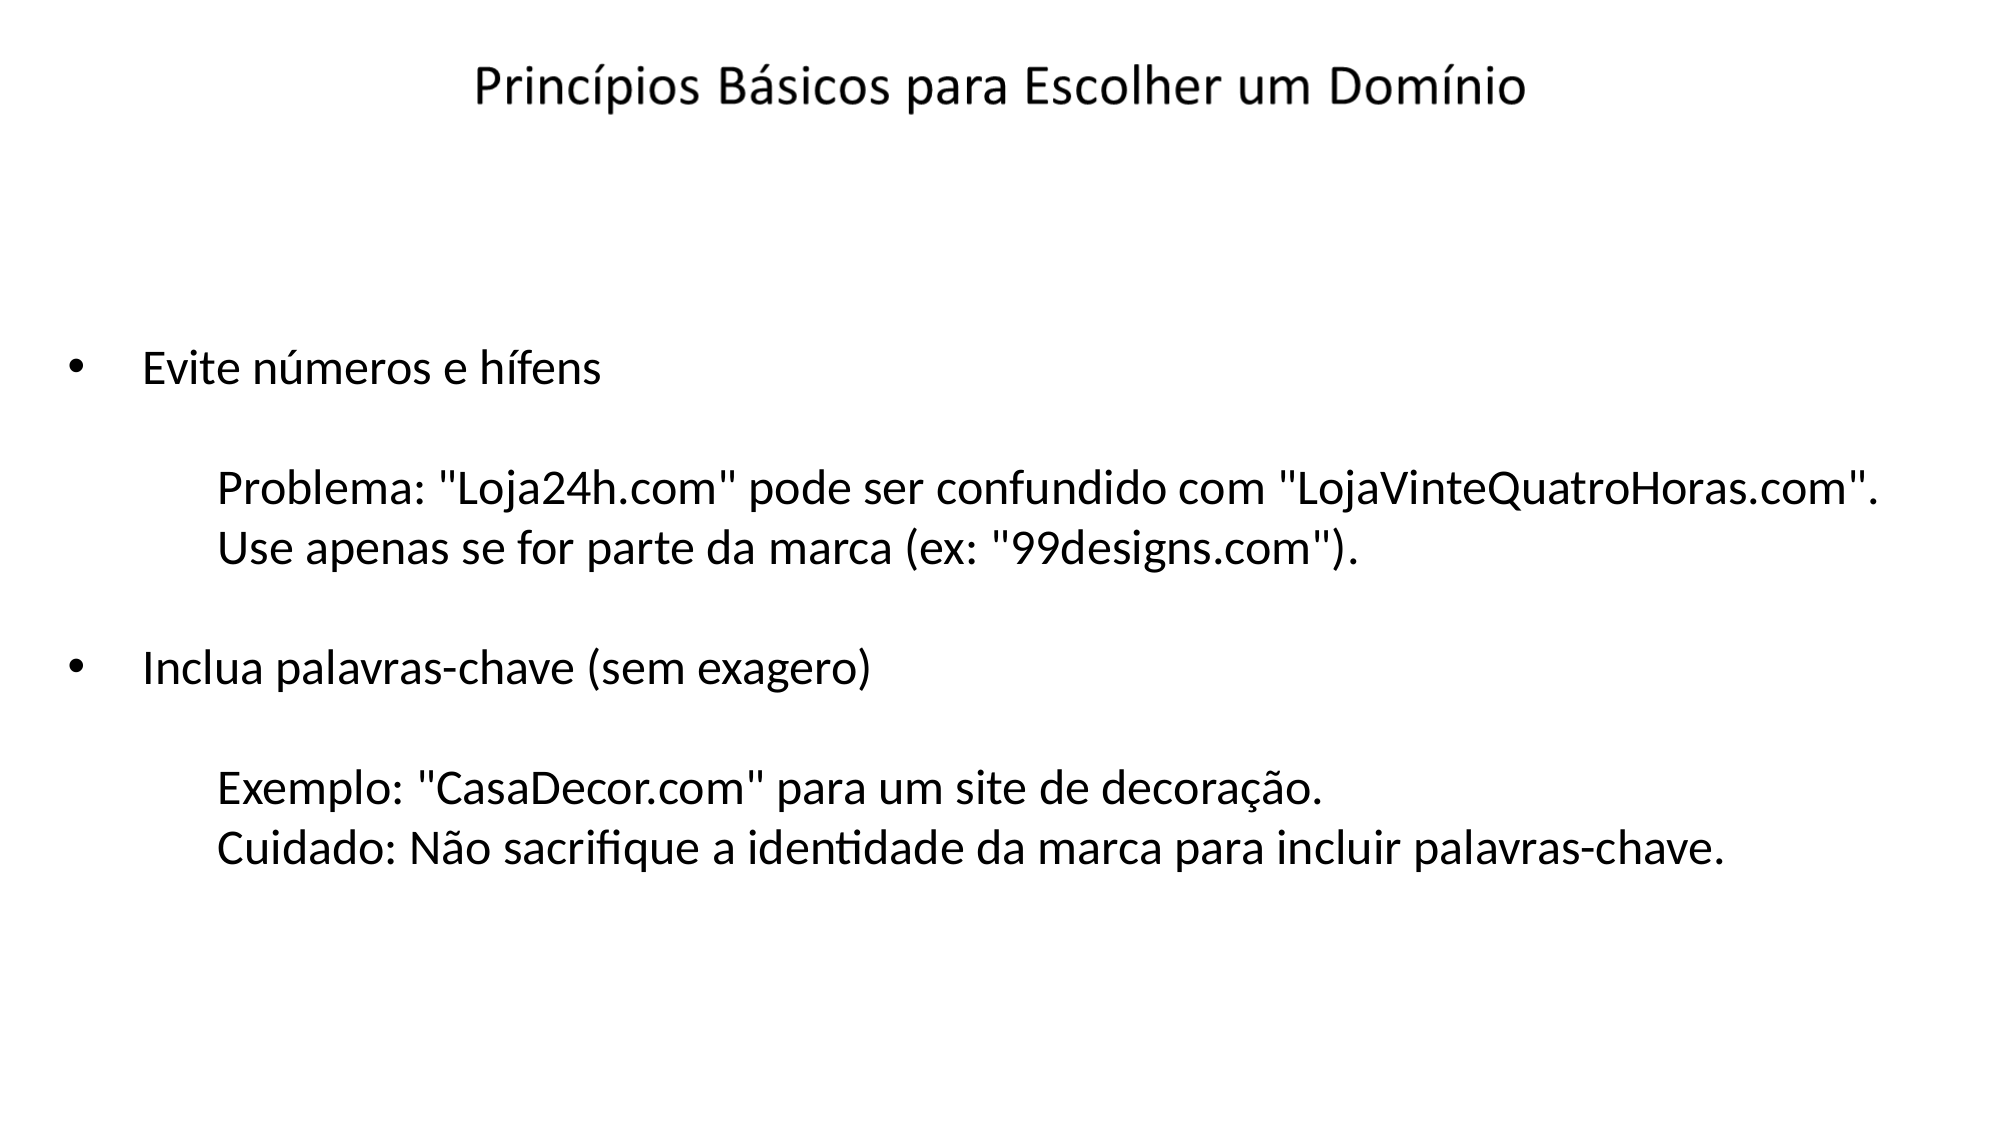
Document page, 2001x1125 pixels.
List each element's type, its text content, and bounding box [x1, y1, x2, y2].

text_box Evite números e hífens Problema: "Loja24h.com" pode ser confundido com "LojaVinteQuatroHoras.com". Use apenas se for parte da marca (ex: "99designs.com"). Inclua palavras-chave (sem exagero) Exemplo: "CasaDecor.com" para um site de decoração. Cuidado: Não sacrifique a identidade da marca para incluir palavras-chave. [52, 327, 1896, 883]
picture [409, 31, 1591, 156]
